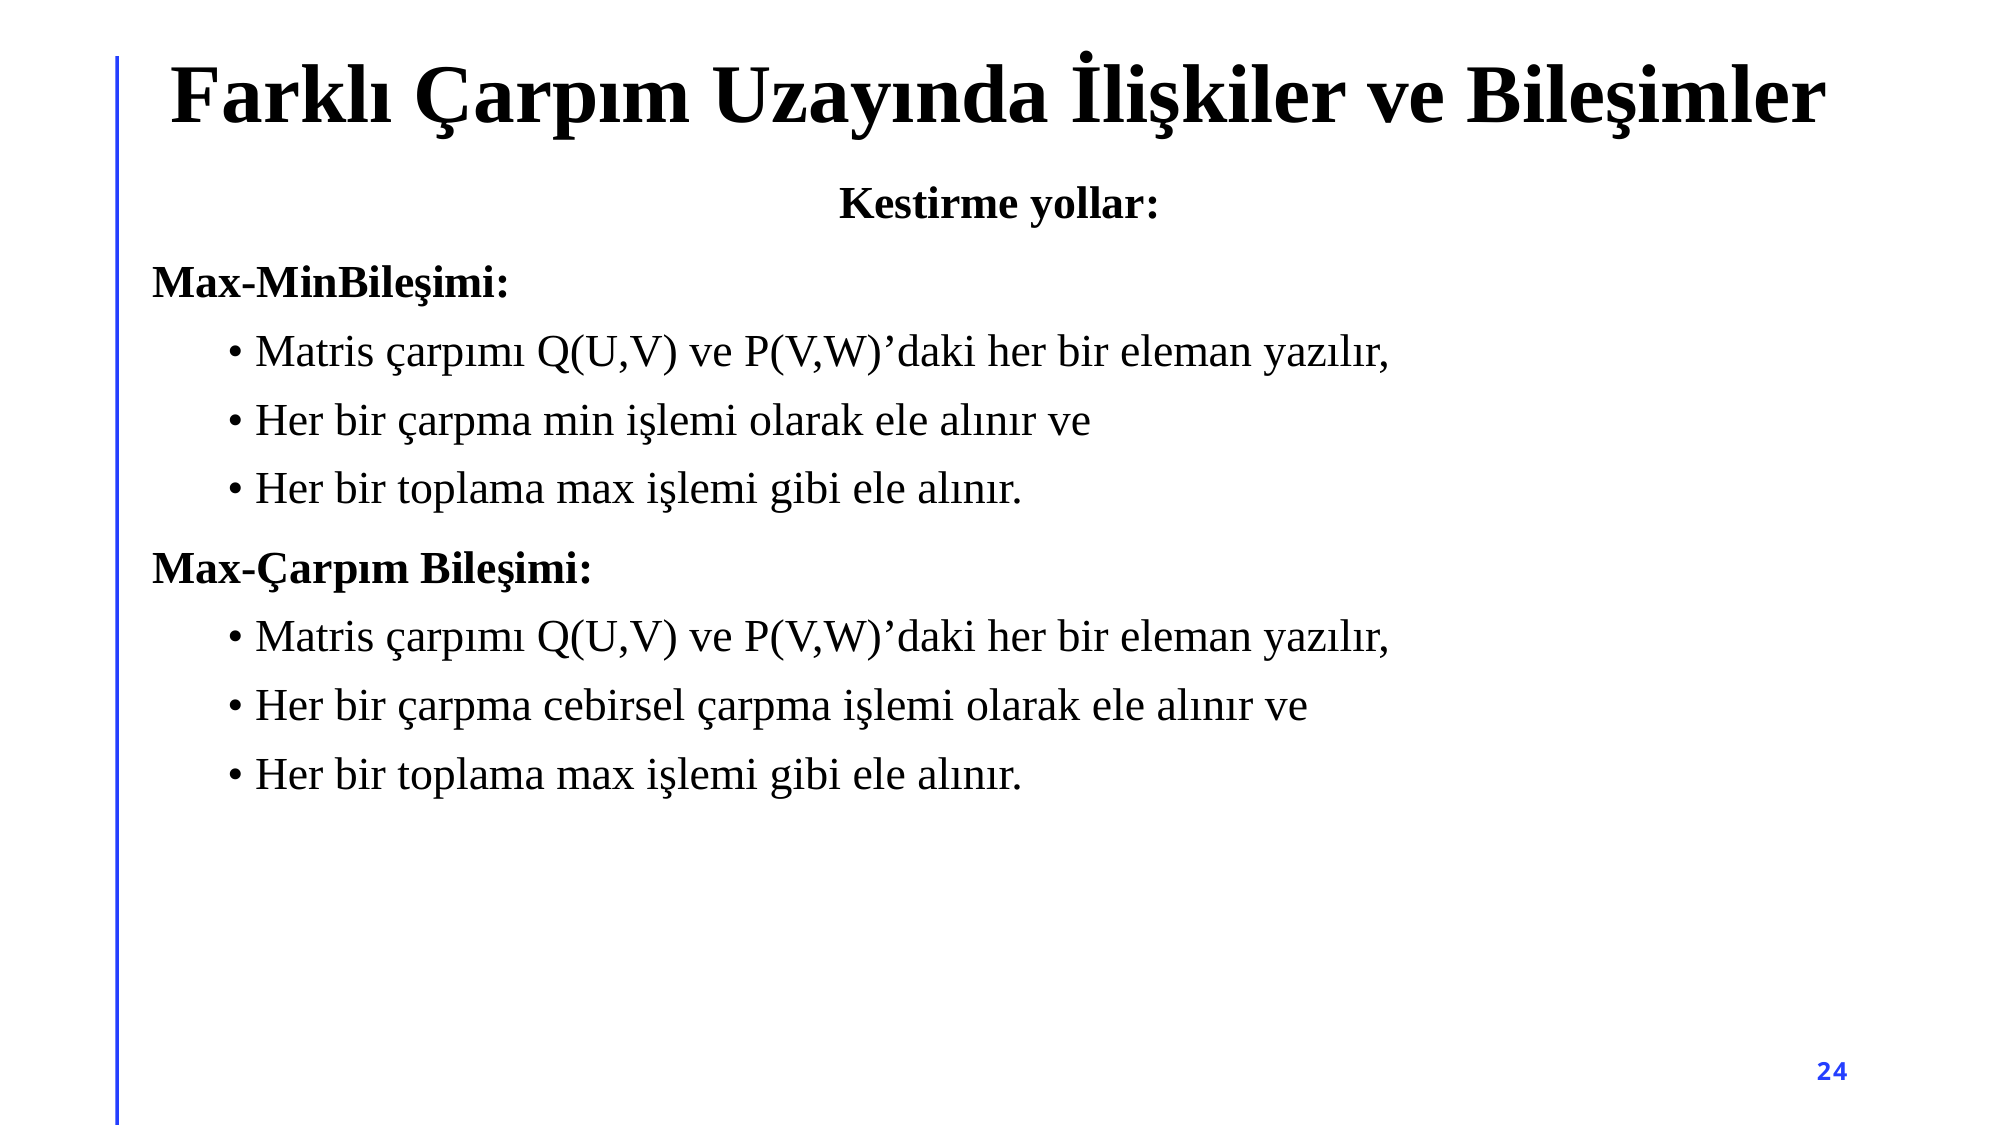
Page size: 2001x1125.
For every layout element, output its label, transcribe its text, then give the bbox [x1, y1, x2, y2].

title Farklı Çarpım Uzayında İlişkiler ve Bileşimler [137, 65, 1863, 161]
slide_number 24 [1412, 1043, 1863, 1103]
list Kestirme yollar: Max-MinBileşimi: • Matris çarpımı Q(U,V) ve P(V,W)’daki her bir eleman yazılır, • Her bir çarpma min işlemi olarak ele alınır ve • Her bir toplama max işlemi gibi ele alınır. Max-Çarpım Bileşimi: • Matris çarpımı Q(U,V) ve P(V,W)’daki her bir eleman yazılır, • Her bir çarpma cebirsel çarpma işlemi olarak ele alınır ve • Her bir toplama max işlemi gibi ele alınır. [137, 161, 1863, 1043]
